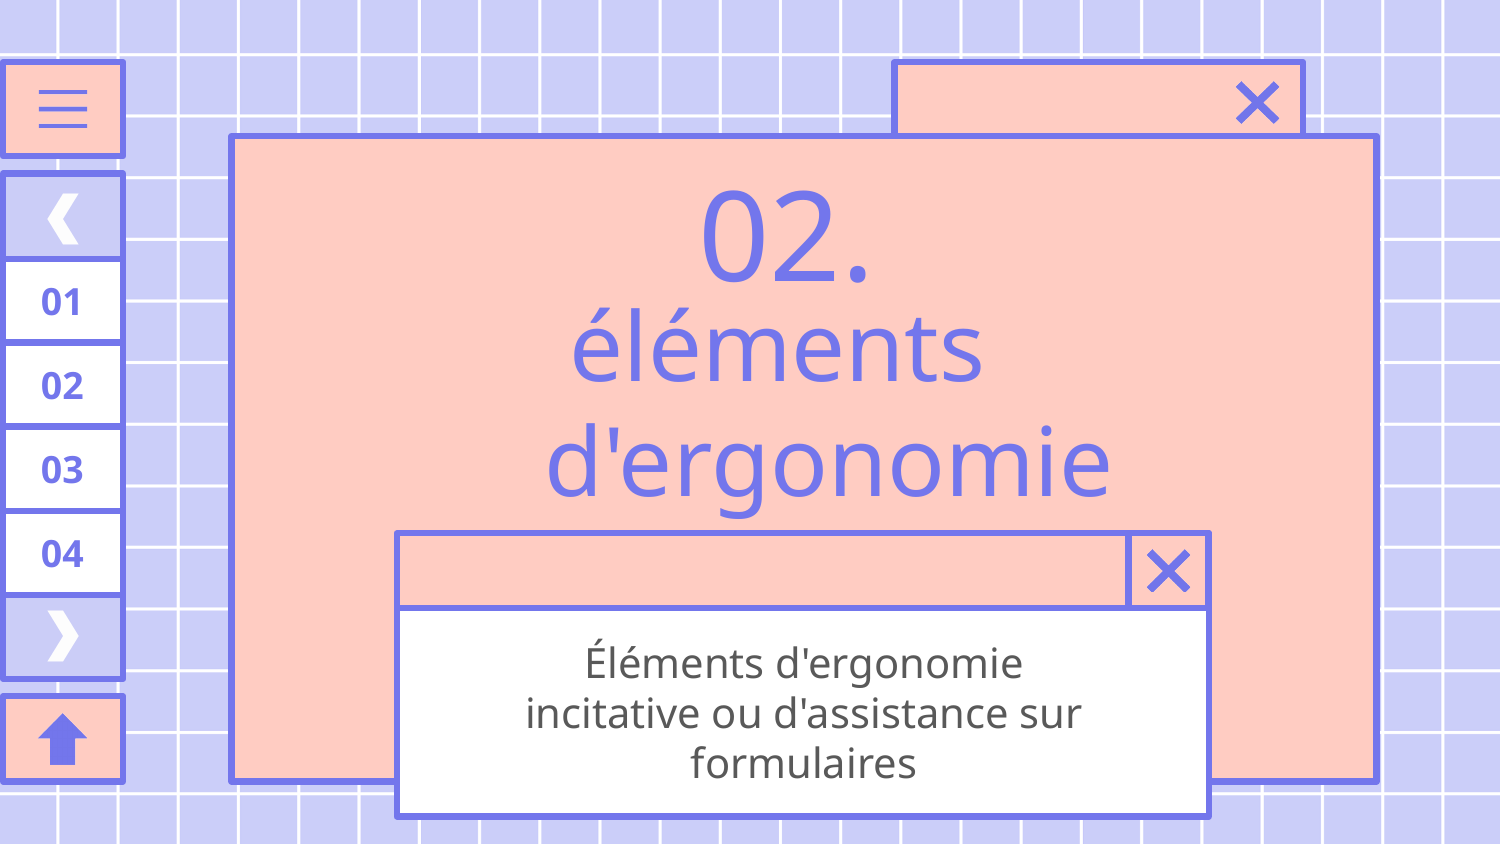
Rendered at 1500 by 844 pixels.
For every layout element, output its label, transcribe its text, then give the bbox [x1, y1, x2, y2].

text_box 01 [20, 281, 104, 319]
picture [38, 610, 88, 662]
title éléments d'ergonomie [419, 318, 1189, 482]
picture [38, 193, 88, 245]
text_box 03 [20, 449, 104, 487]
title 02. [679, 144, 893, 319]
picture [38, 90, 88, 129]
text_box 02 [20, 365, 104, 403]
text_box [396, 533, 1210, 817]
picture [37, 713, 88, 765]
text_box 04 [20, 533, 104, 572]
picture [0, 0, 1500, 844]
